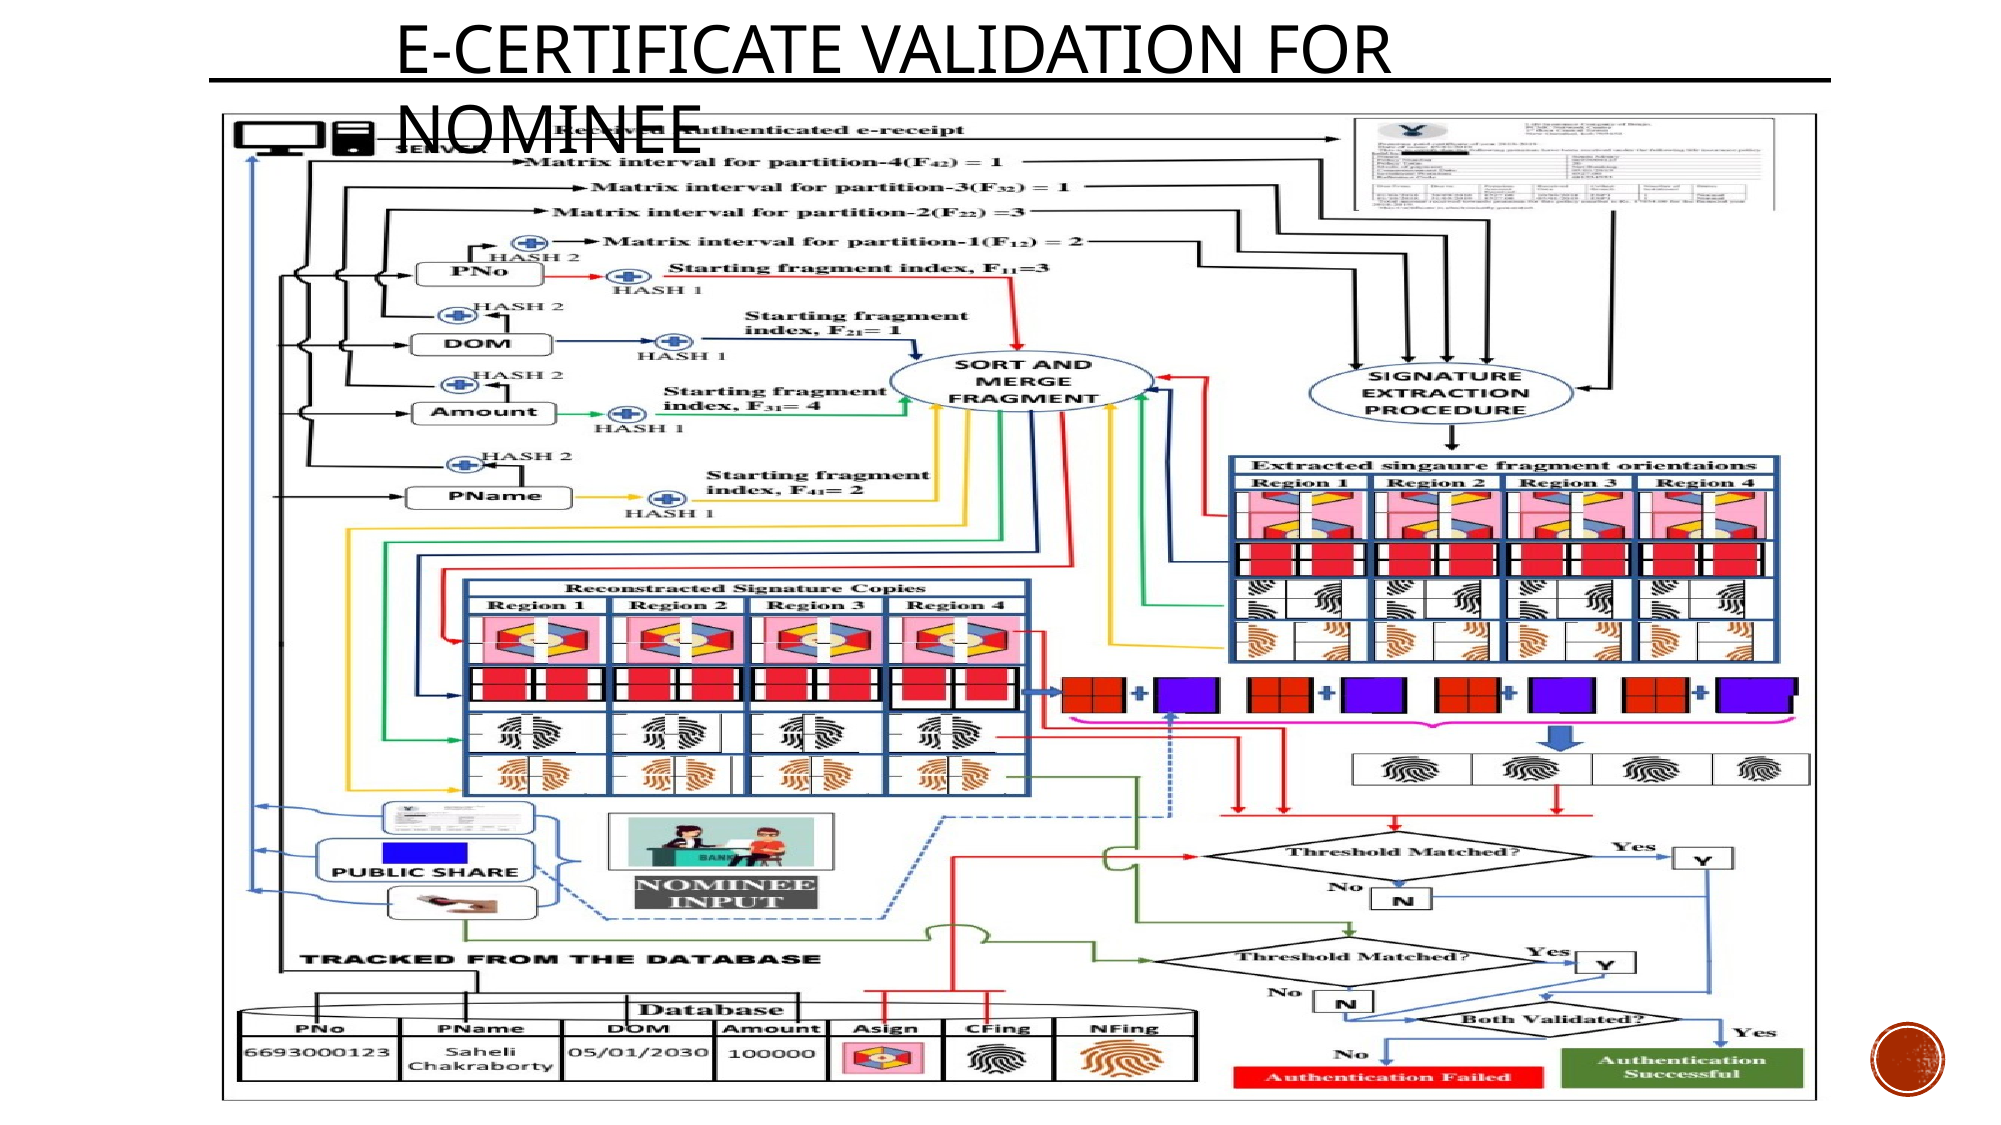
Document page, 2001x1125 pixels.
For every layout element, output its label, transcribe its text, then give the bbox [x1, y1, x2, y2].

picture [209, 78, 1831, 1125]
text_box E-CERTIFICATE VALIDATION FOR NOMINEE [379, 0, 1621, 77]
